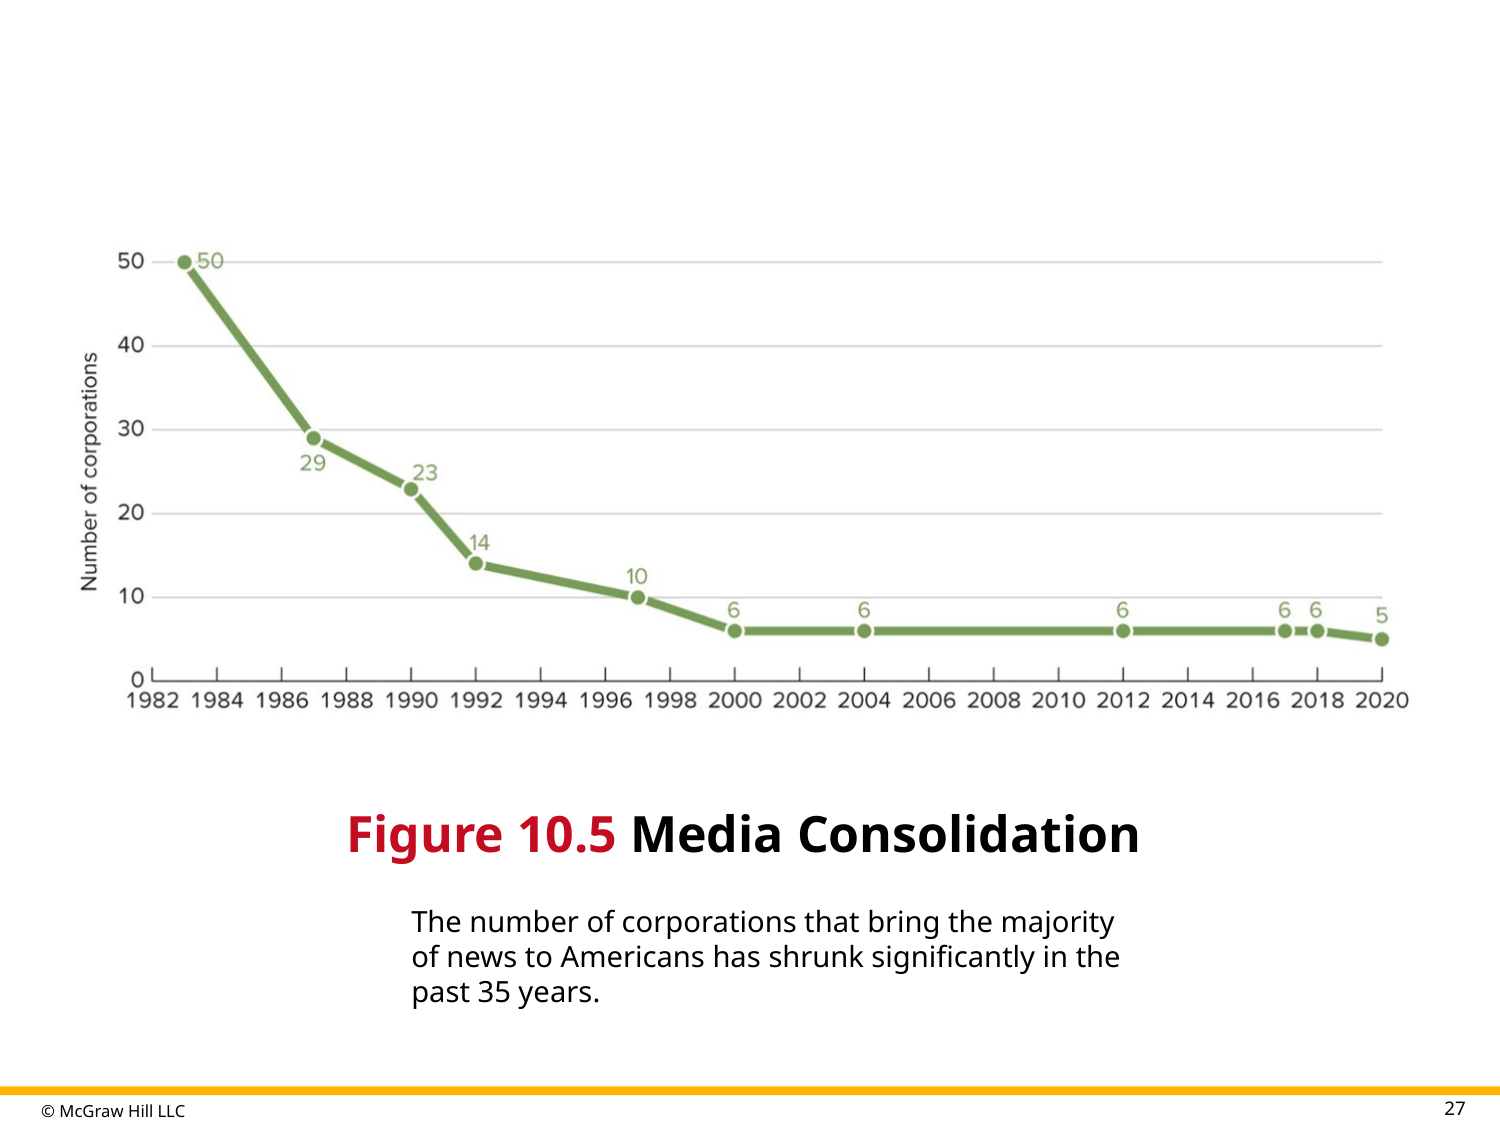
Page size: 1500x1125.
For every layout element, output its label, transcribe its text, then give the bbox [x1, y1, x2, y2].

slide_number 27 [1415, 1096, 1474, 1123]
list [51, 198, 1444, 738]
list The number of corporations that bring the majority of news to Americans has shrunk significantly in the past 35 years. [411, 903, 1130, 1027]
title Figure 10.5 Media Consolidation [48, 788, 1440, 877]
